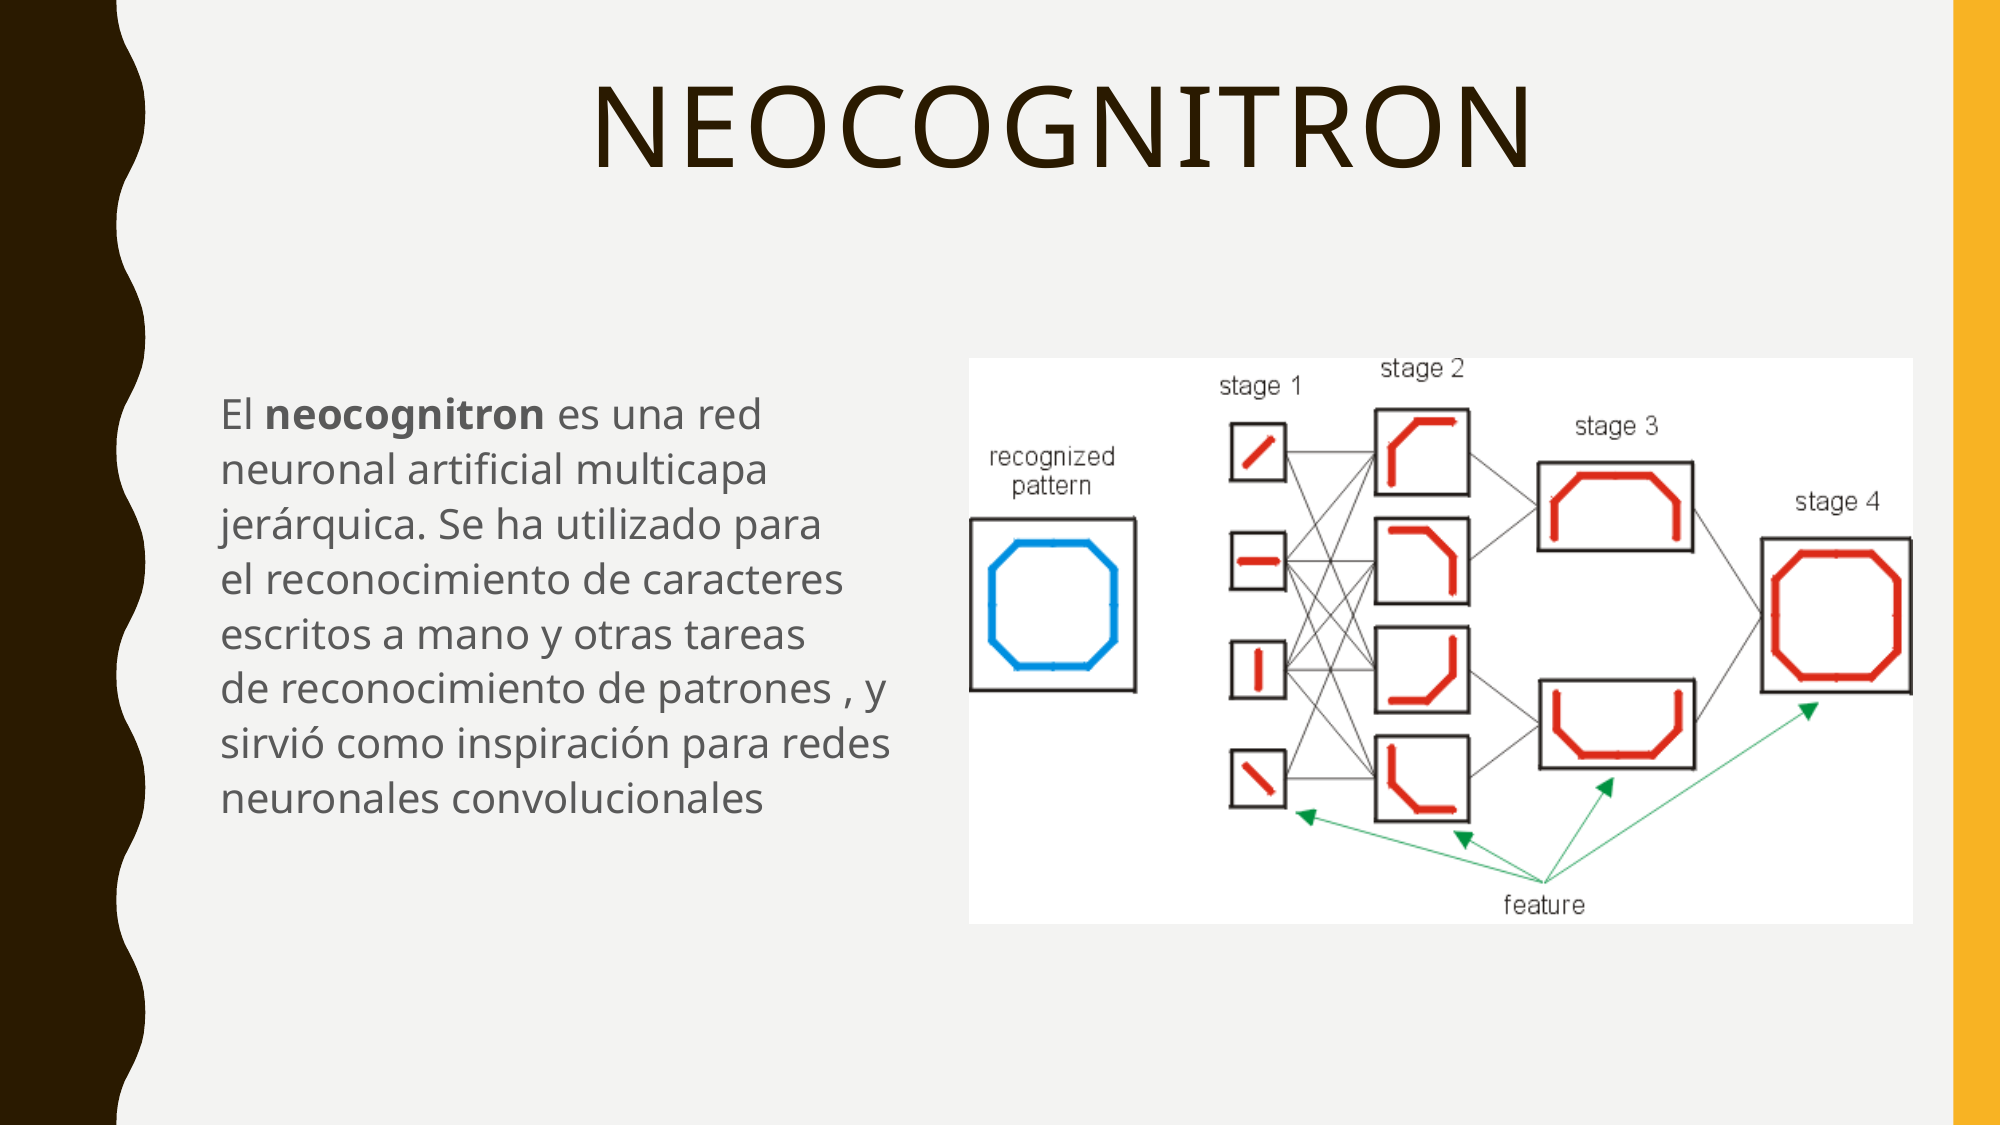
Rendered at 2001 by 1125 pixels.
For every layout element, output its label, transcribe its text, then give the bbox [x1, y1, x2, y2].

title neocognitron [205, 62, 1875, 308]
picture [969, 358, 1913, 924]
list El neocognitron es una red neuronal artificial multicapa jerárquica. Se ha utilizado para el reconocimiento de caracteres escritos a mano y otras tareas de reconocimiento de patrones , y sirvió como inspiración para redes neuronales convolucionales [205, 375, 925, 965]
